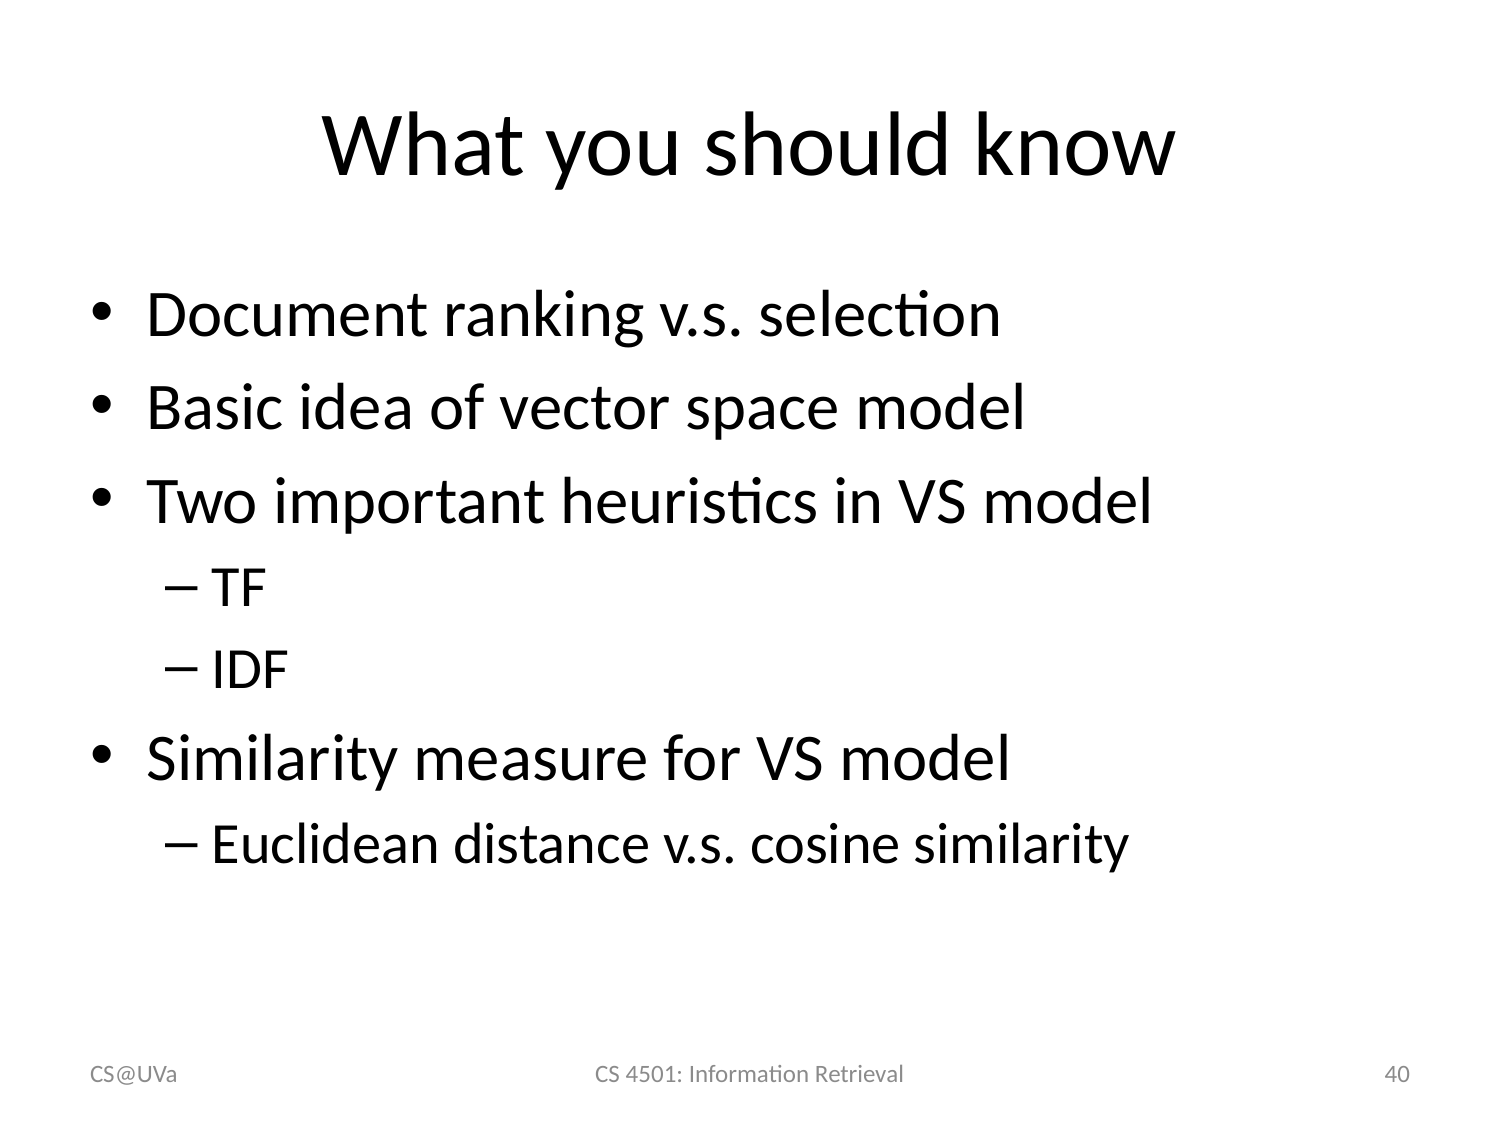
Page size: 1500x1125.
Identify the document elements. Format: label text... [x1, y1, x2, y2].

list Document ranking v.s. selection Basic idea of vector space model Two important heuristics in VS model TF IDF Similarity measure for VS model Euclidean distance v.s. cosine similarity [75, 262, 1425, 1005]
slide_number 40 [1074, 1042, 1425, 1103]
title What you should know [75, 45, 1425, 233]
slide_number CS@UVa [75, 1042, 425, 1103]
footer CS 4501: Information Retrieval [512, 1042, 988, 1103]
